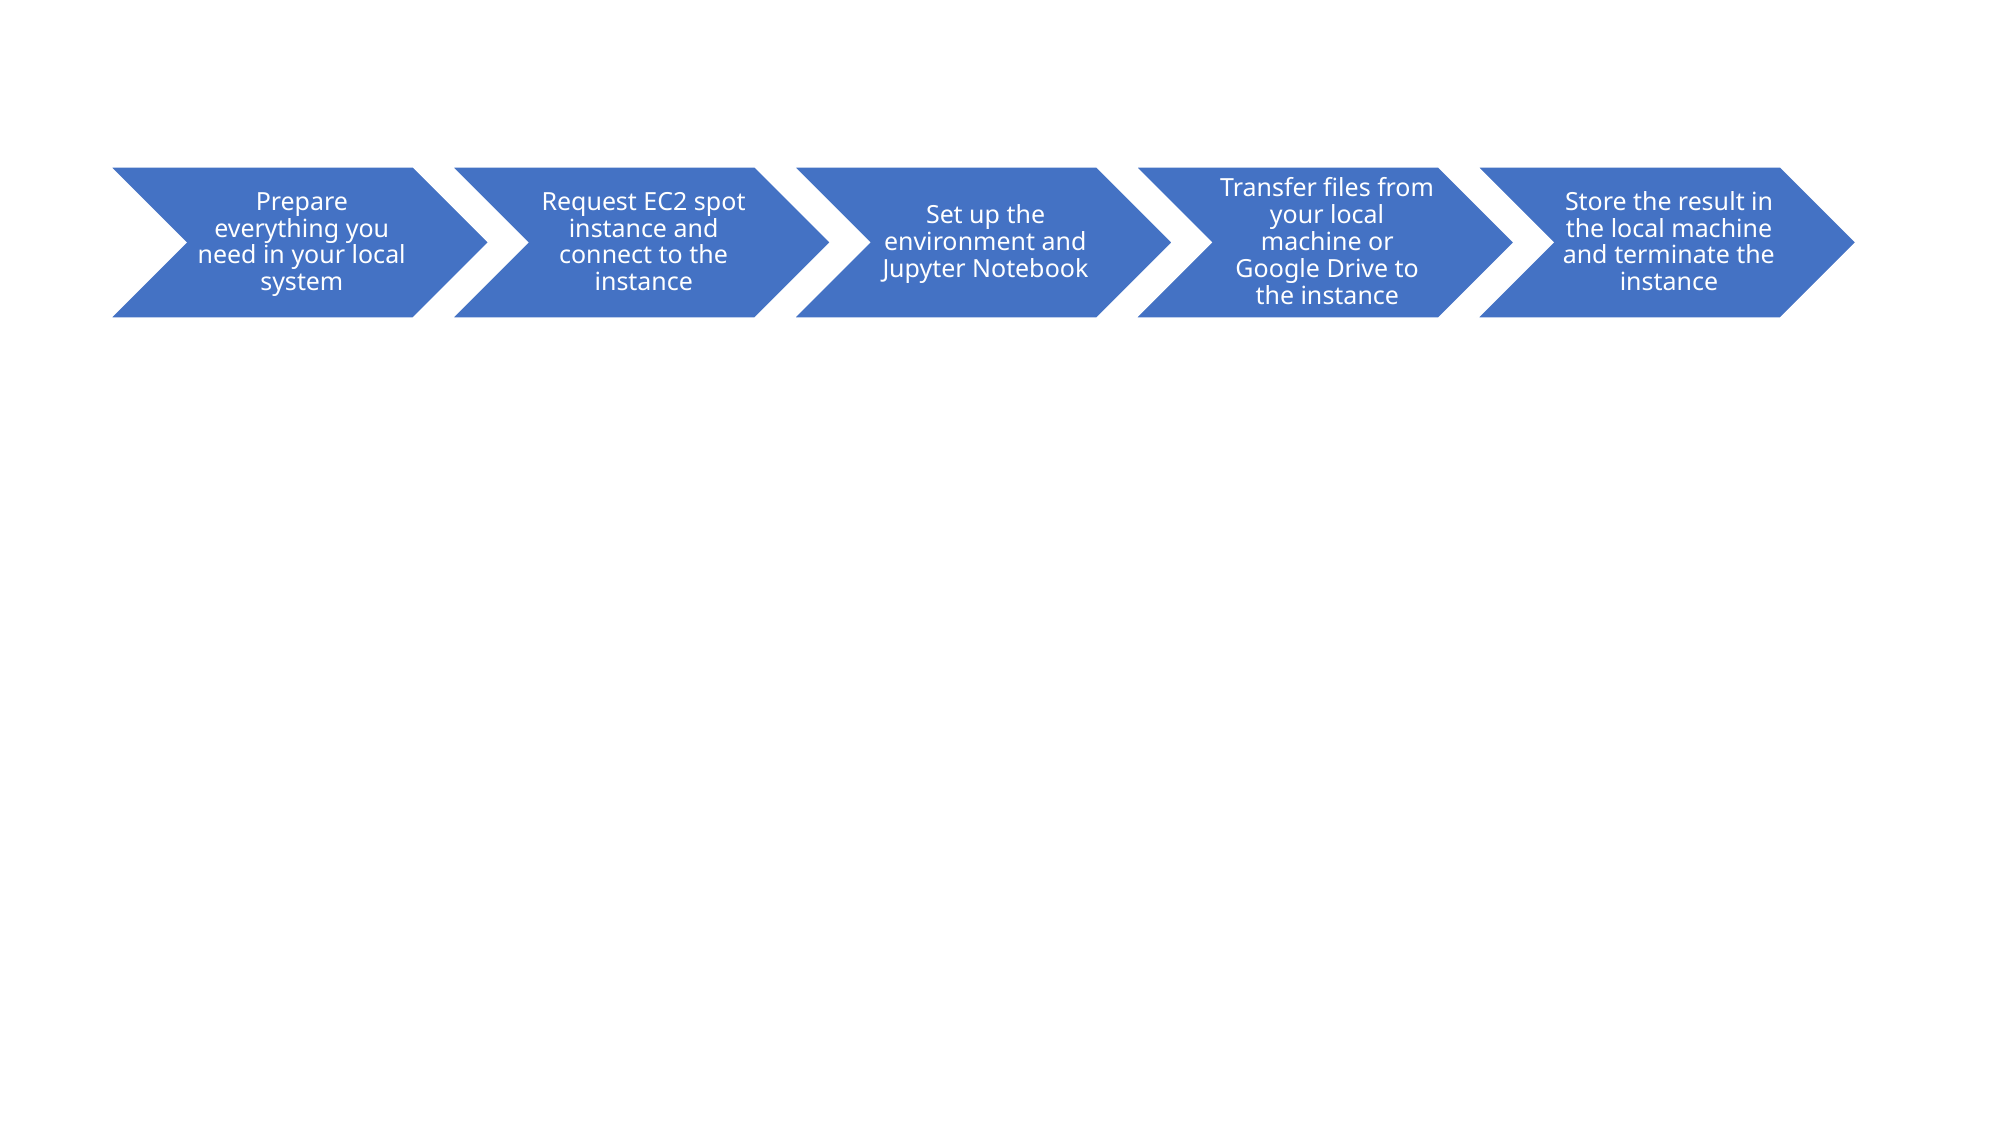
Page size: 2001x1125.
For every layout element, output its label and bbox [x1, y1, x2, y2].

text_box [109, 103, 1857, 382]
